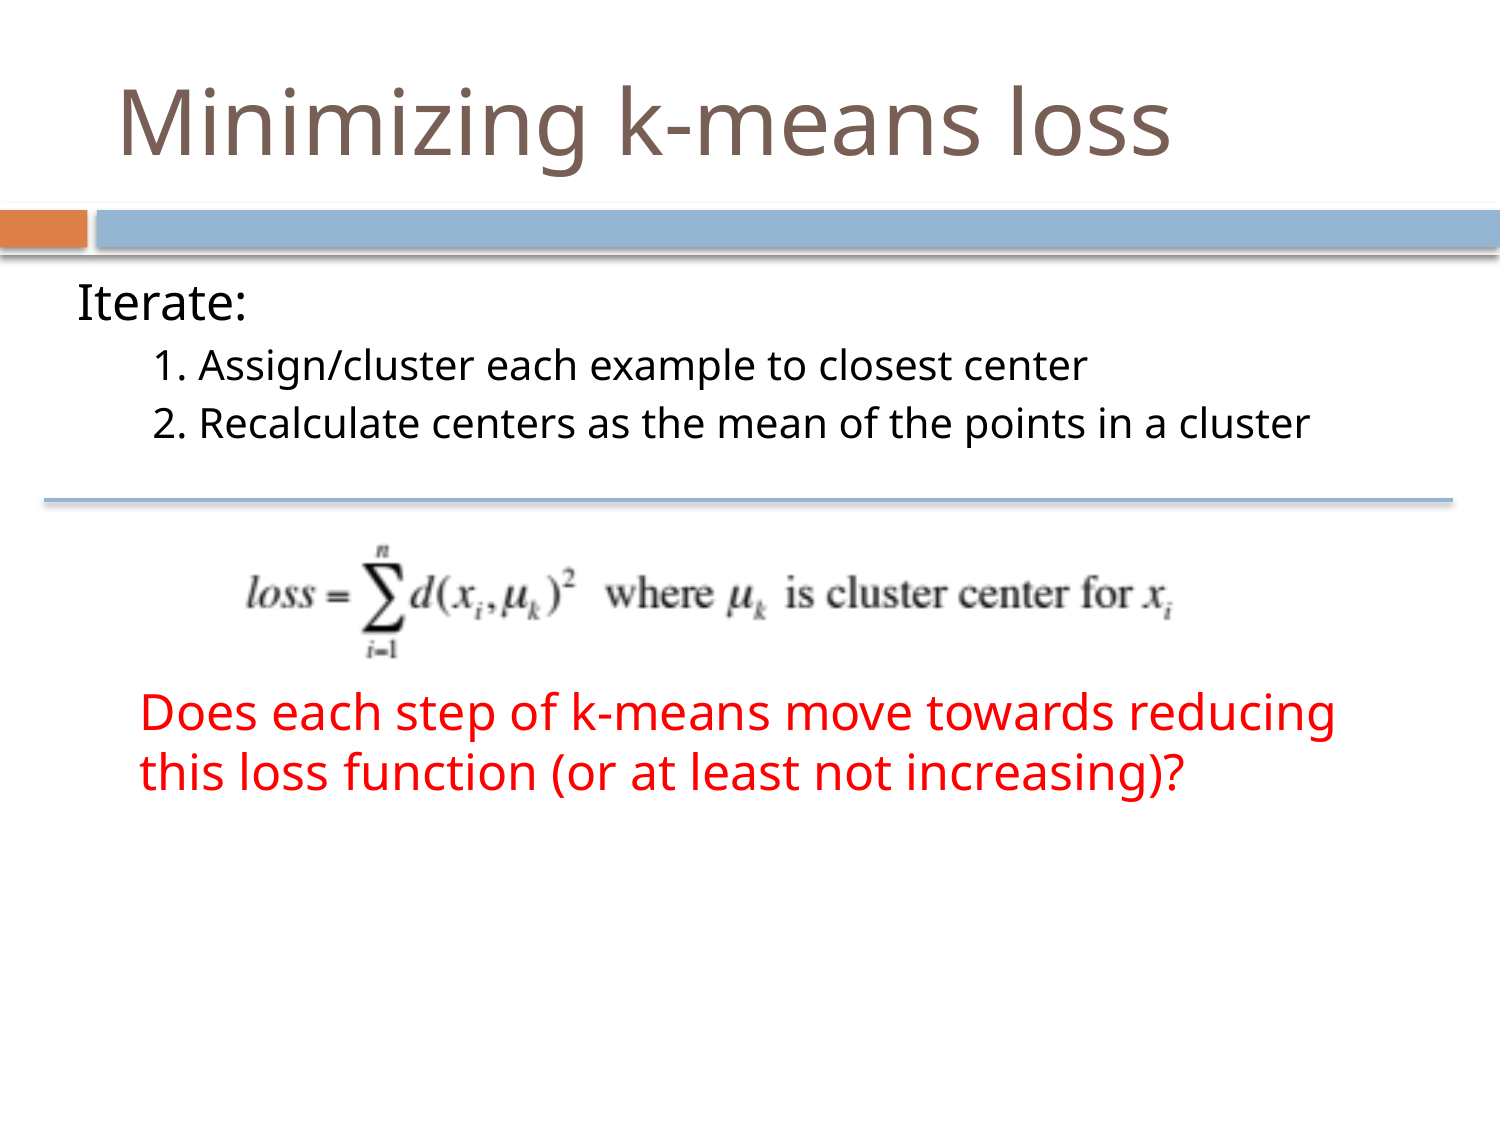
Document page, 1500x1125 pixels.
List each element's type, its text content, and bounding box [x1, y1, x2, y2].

text_box Does each step of k-means move towards reducing this loss function (or at least not increasing)? [124, 673, 1362, 808]
title Minimizing k-means loss [100, 37, 1438, 200]
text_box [241, 525, 1179, 663]
text_box Iterate: 1. Assign/cluster each example to closest center 2. Recalculate centers as the mean of the points in a cluster [62, 262, 1400, 472]
